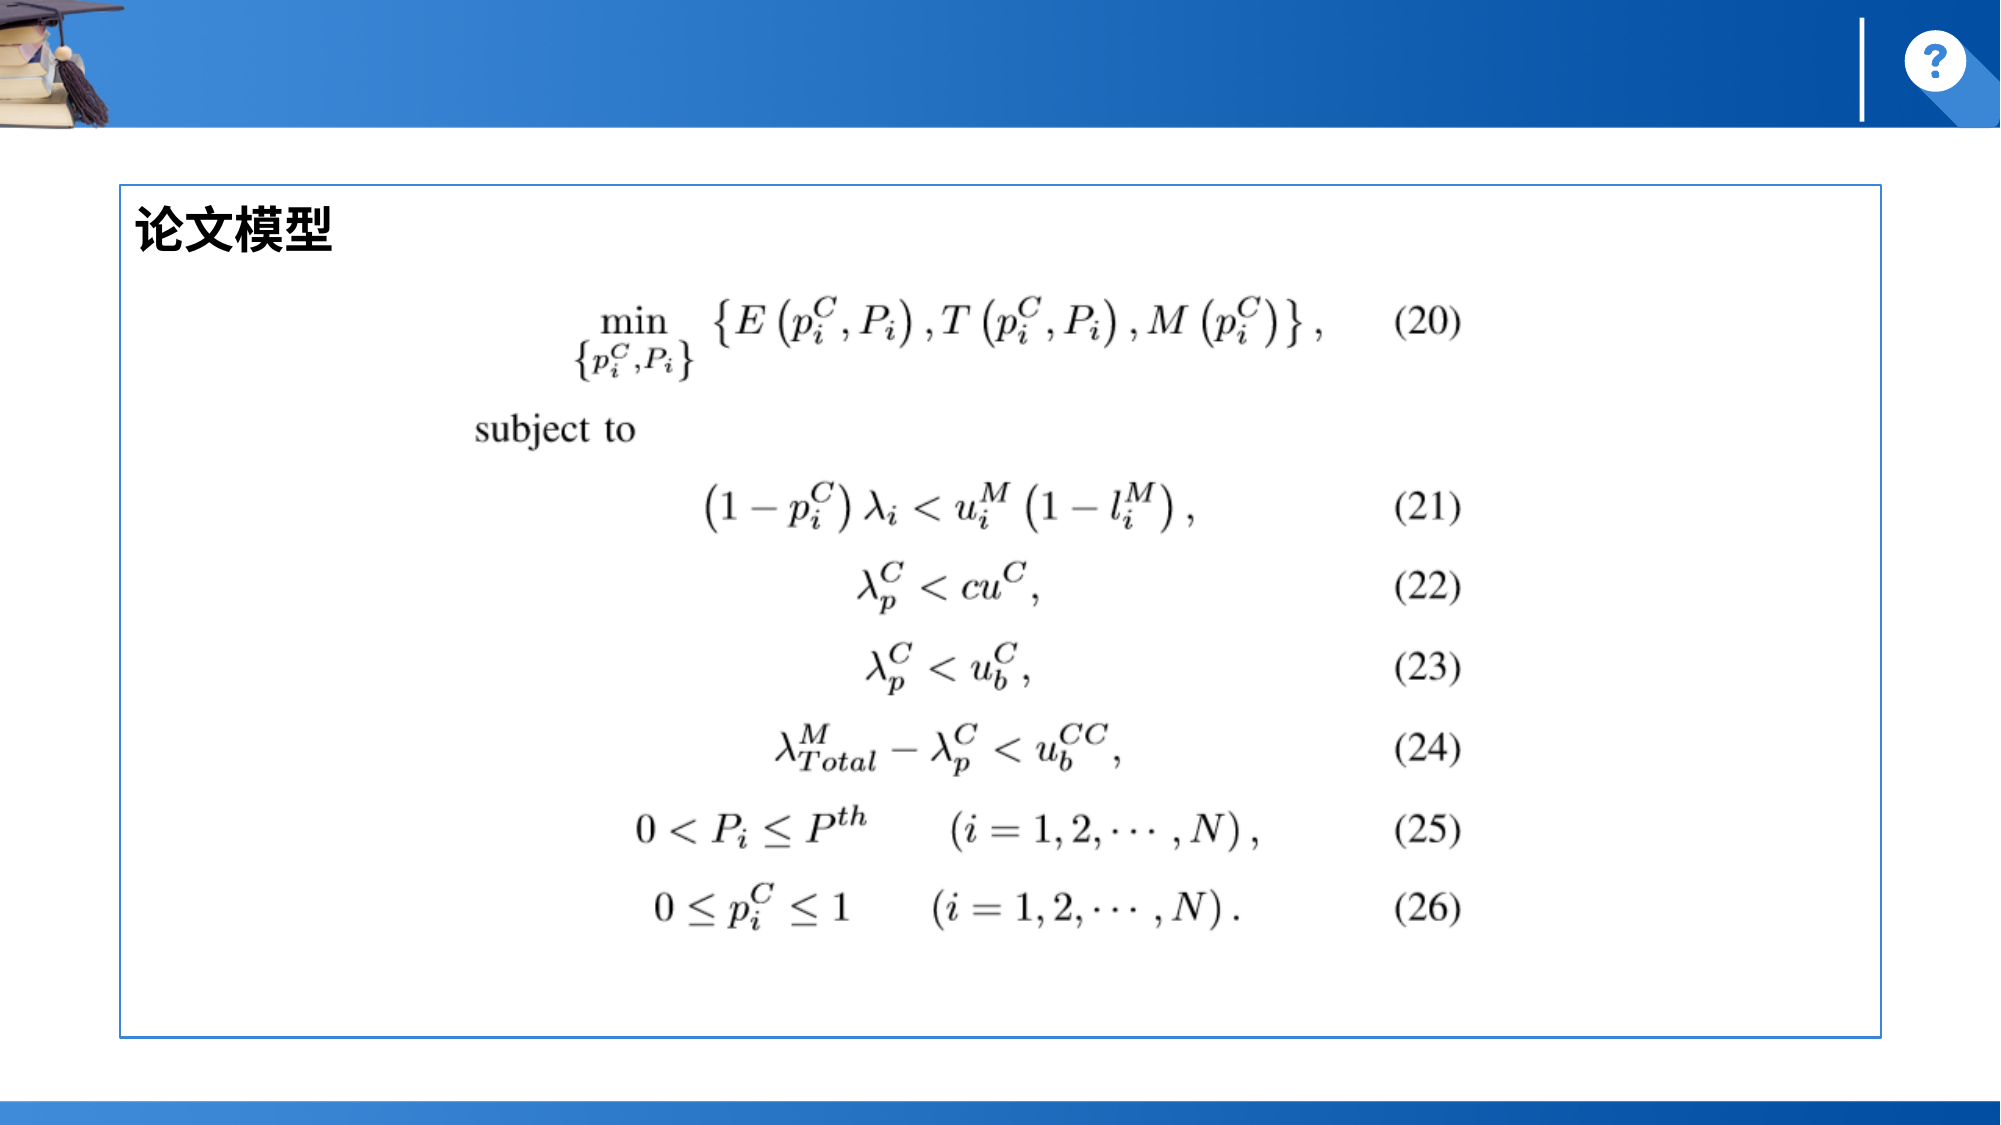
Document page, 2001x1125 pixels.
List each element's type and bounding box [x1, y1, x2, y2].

picture [0, 0, 2000, 1125]
text_box [1904, 29, 2000, 129]
